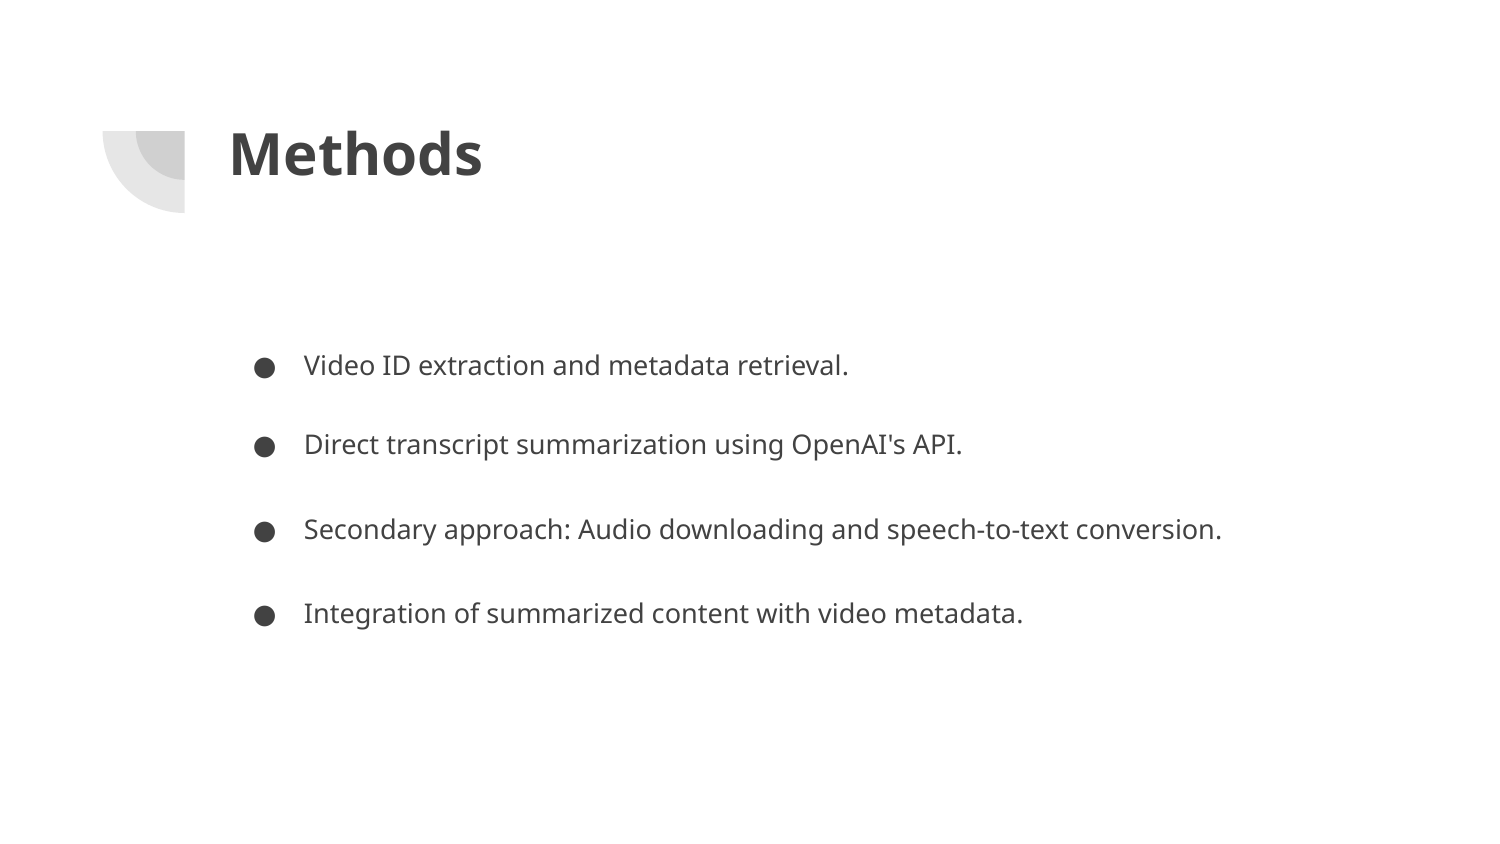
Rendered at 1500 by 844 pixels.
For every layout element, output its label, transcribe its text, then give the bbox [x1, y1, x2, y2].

title Methods [213, 98, 1368, 263]
list Video ID extraction and metadata retrieval. Direct transcript summarization using OpenAI's API. Secondary approach: Audio downloading and speech-to-text conversion. Integration of summarized content with video metadata. [213, 326, 1368, 744]
